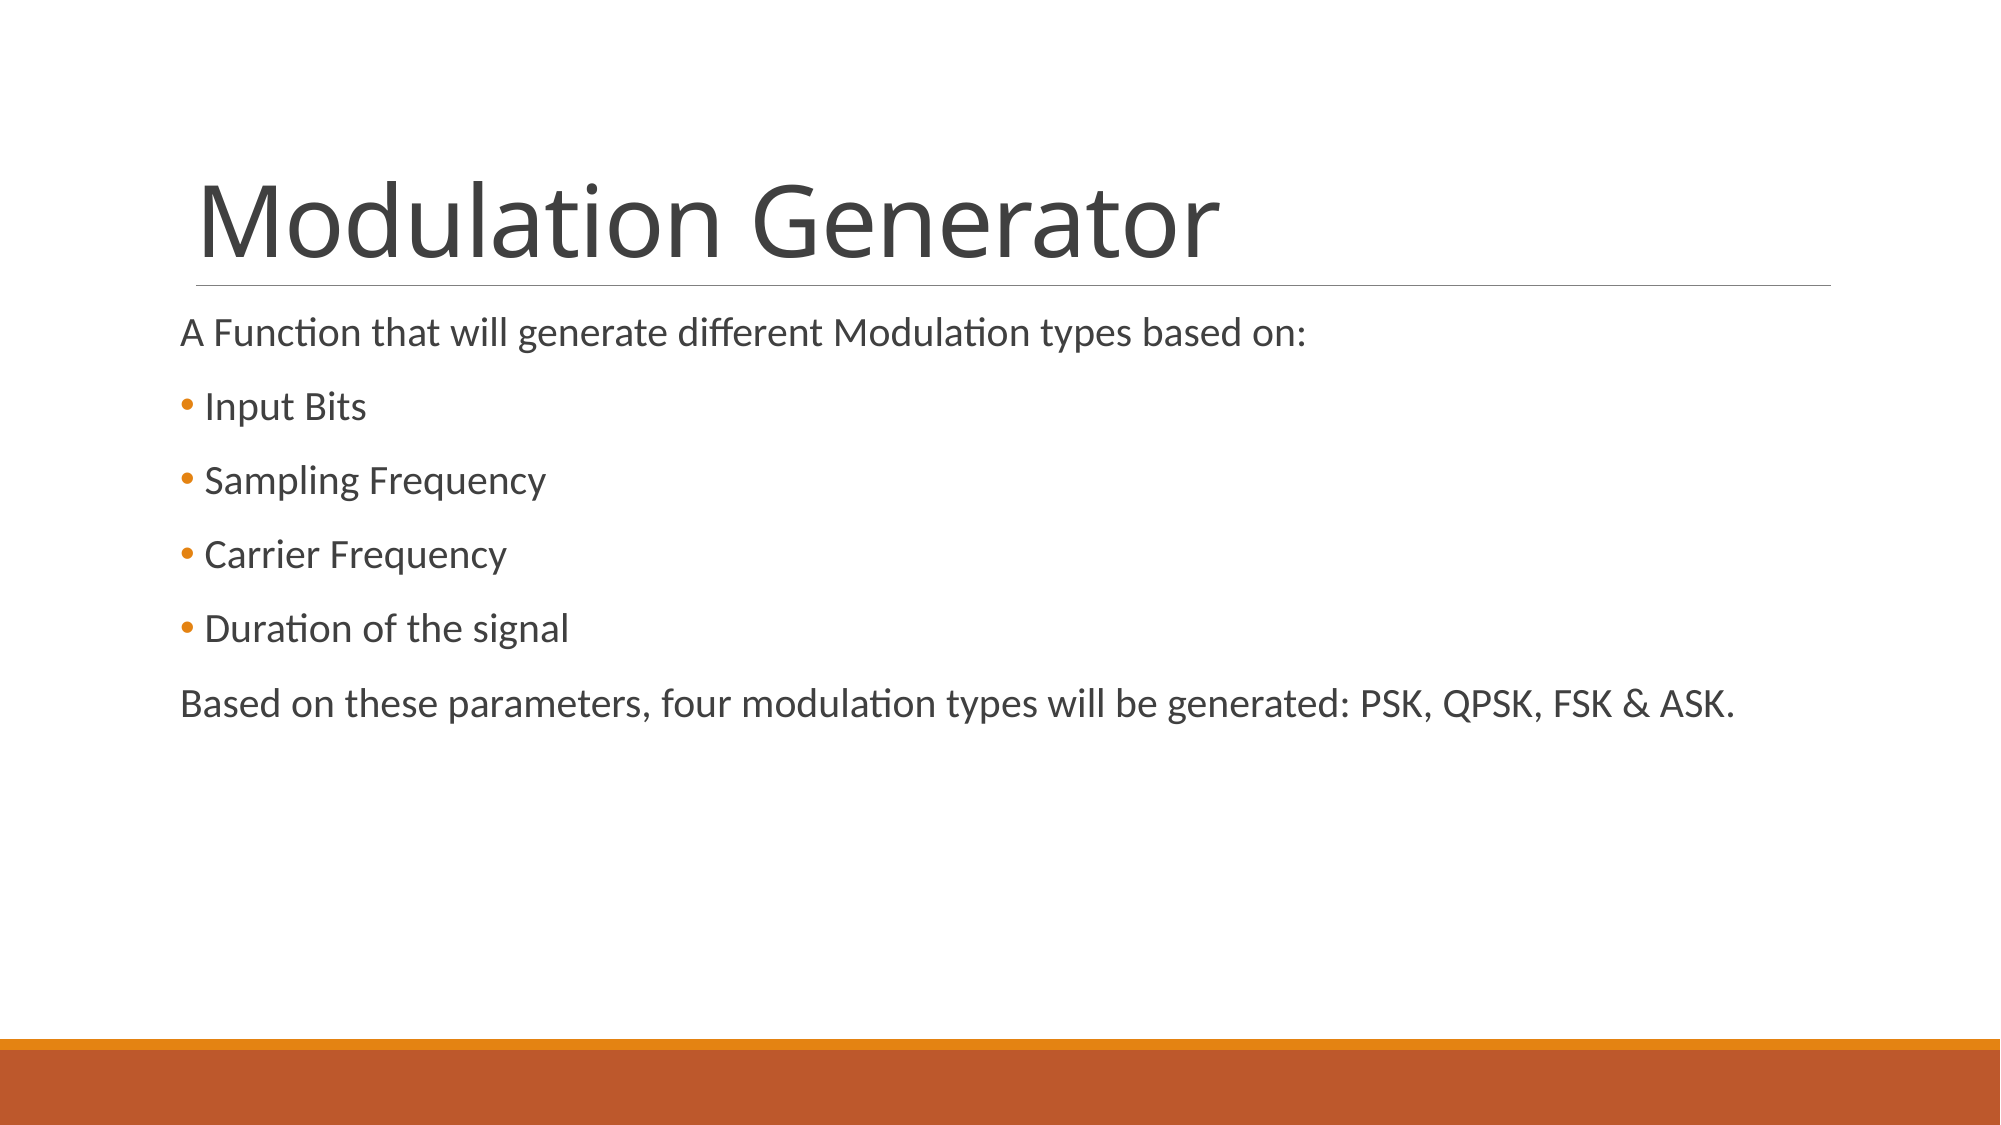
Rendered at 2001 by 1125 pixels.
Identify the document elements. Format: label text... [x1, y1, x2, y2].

title Modulation Generator [180, 47, 1830, 285]
list A Function that will generate different Modulation types based on: Input Bits Sampling Frequency Carrier Frequency Duration of the signal Based on these parameters, four modulation types will be generated: PSK, QPSK, FSK & ASK. [180, 302, 1830, 963]
